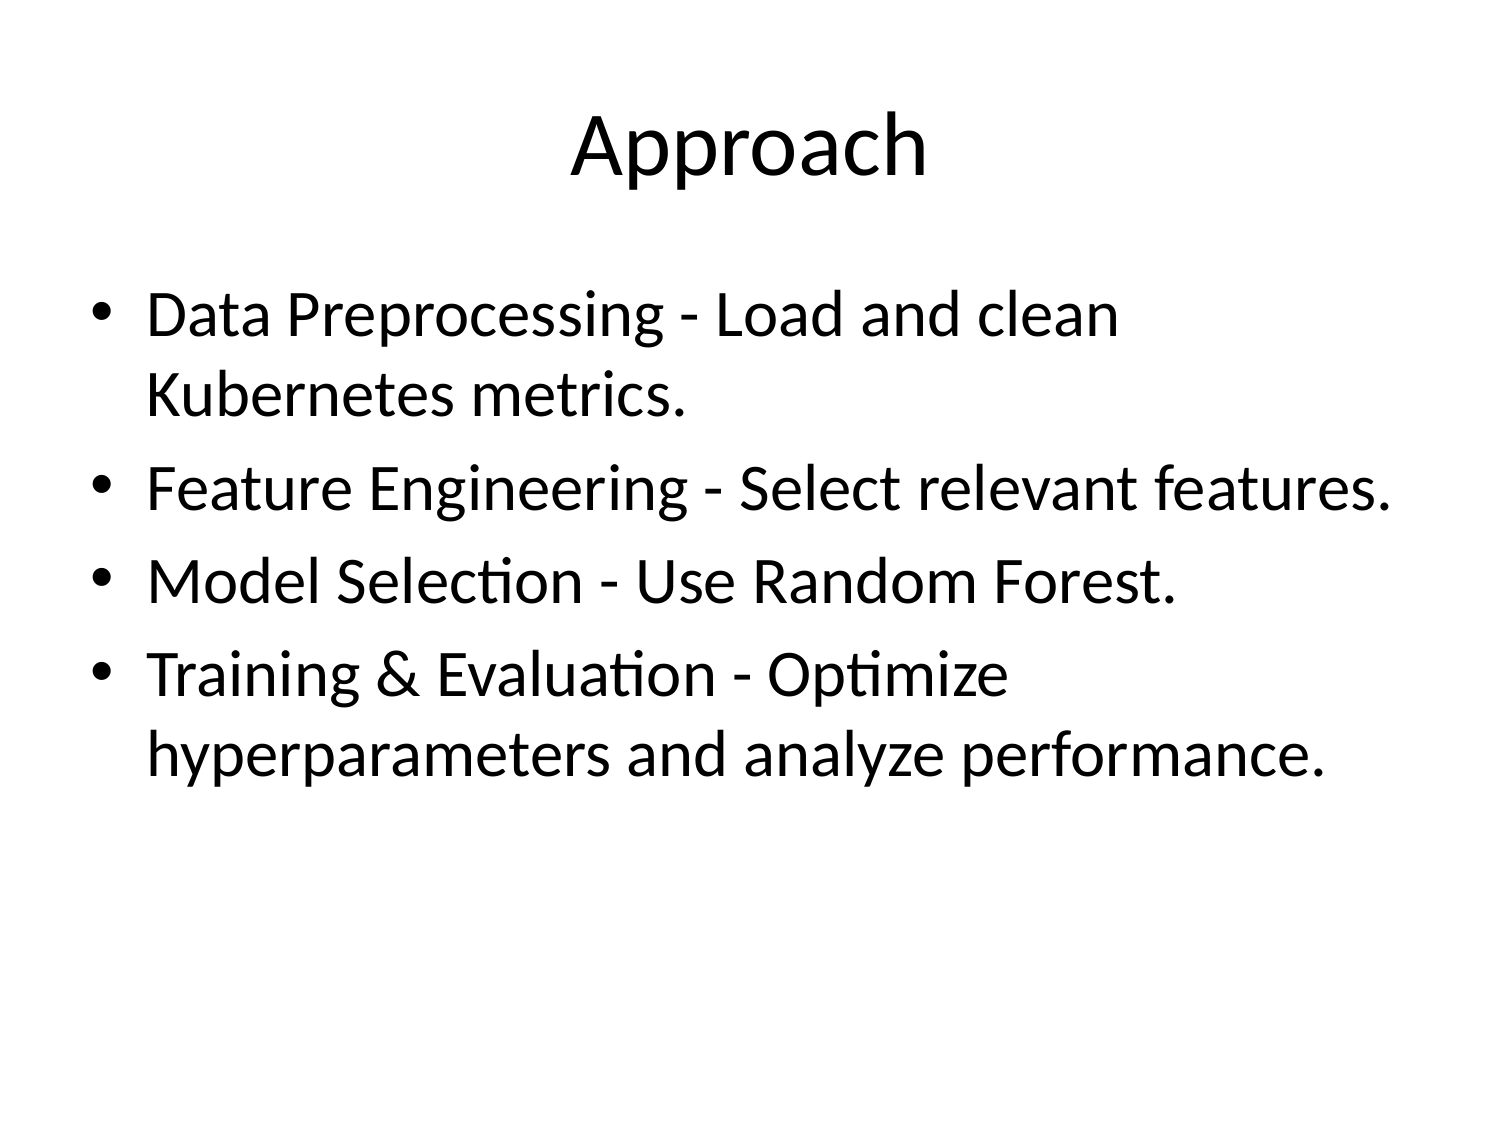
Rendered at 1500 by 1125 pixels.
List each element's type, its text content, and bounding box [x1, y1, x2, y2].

list Data Preprocessing - Load and clean Kubernetes metrics. Feature Engineering - Select relevant features. Model Selection - Use Random Forest. Training & Evaluation - Optimize hyperparameters and analyze performance. [75, 262, 1425, 1005]
title Approach [75, 45, 1425, 233]
